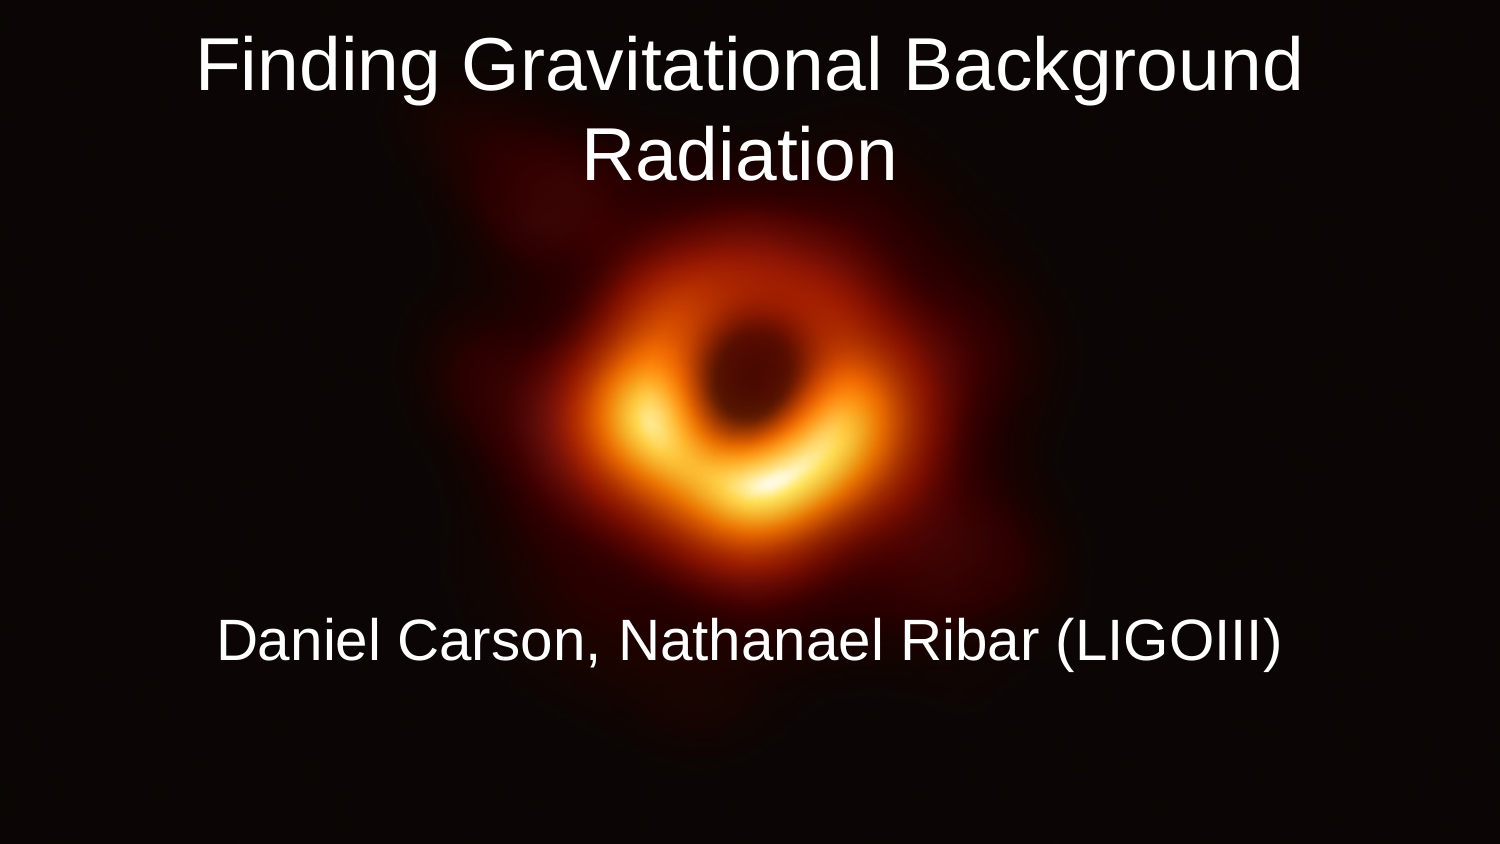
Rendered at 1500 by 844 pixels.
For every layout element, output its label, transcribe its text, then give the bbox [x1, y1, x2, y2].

title Finding Gravitational Background Radiation [51, 0, 1449, 210]
picture [0, 0, 1500, 844]
subtitle Daniel Carson, Nathanael Ribar (LIGOIII) [51, 587, 1449, 713]
